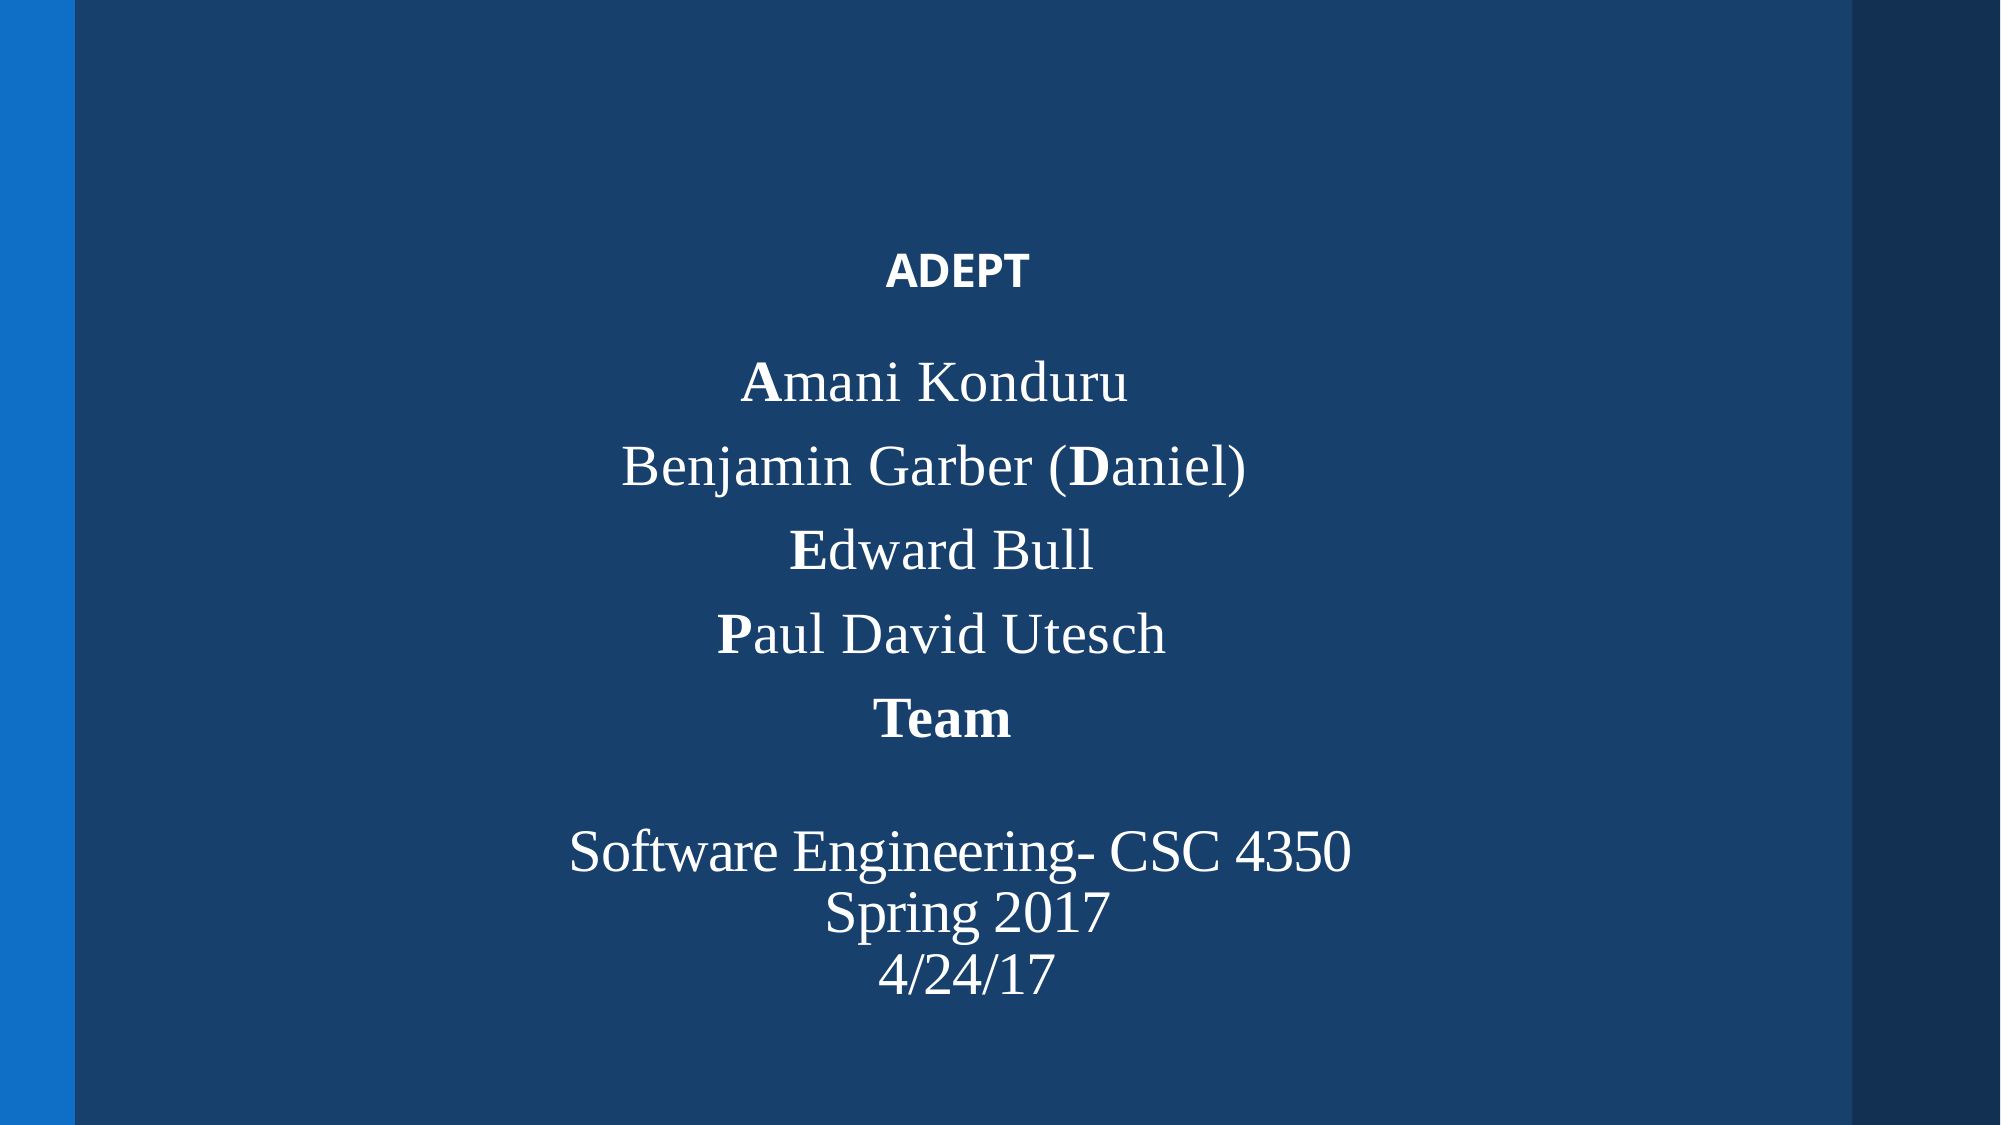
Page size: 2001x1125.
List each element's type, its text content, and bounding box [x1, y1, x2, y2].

subtitle Amani Konduru Benjamin Garber (Daniel) Edward Bull Paul David Utesch Team [206, 335, 1718, 875]
text_box Software Engineering- CSC 4350 Spring 2017 4/24/17 [218, 780, 1718, 1032]
title ADEPT [263, 100, 1665, 305]
